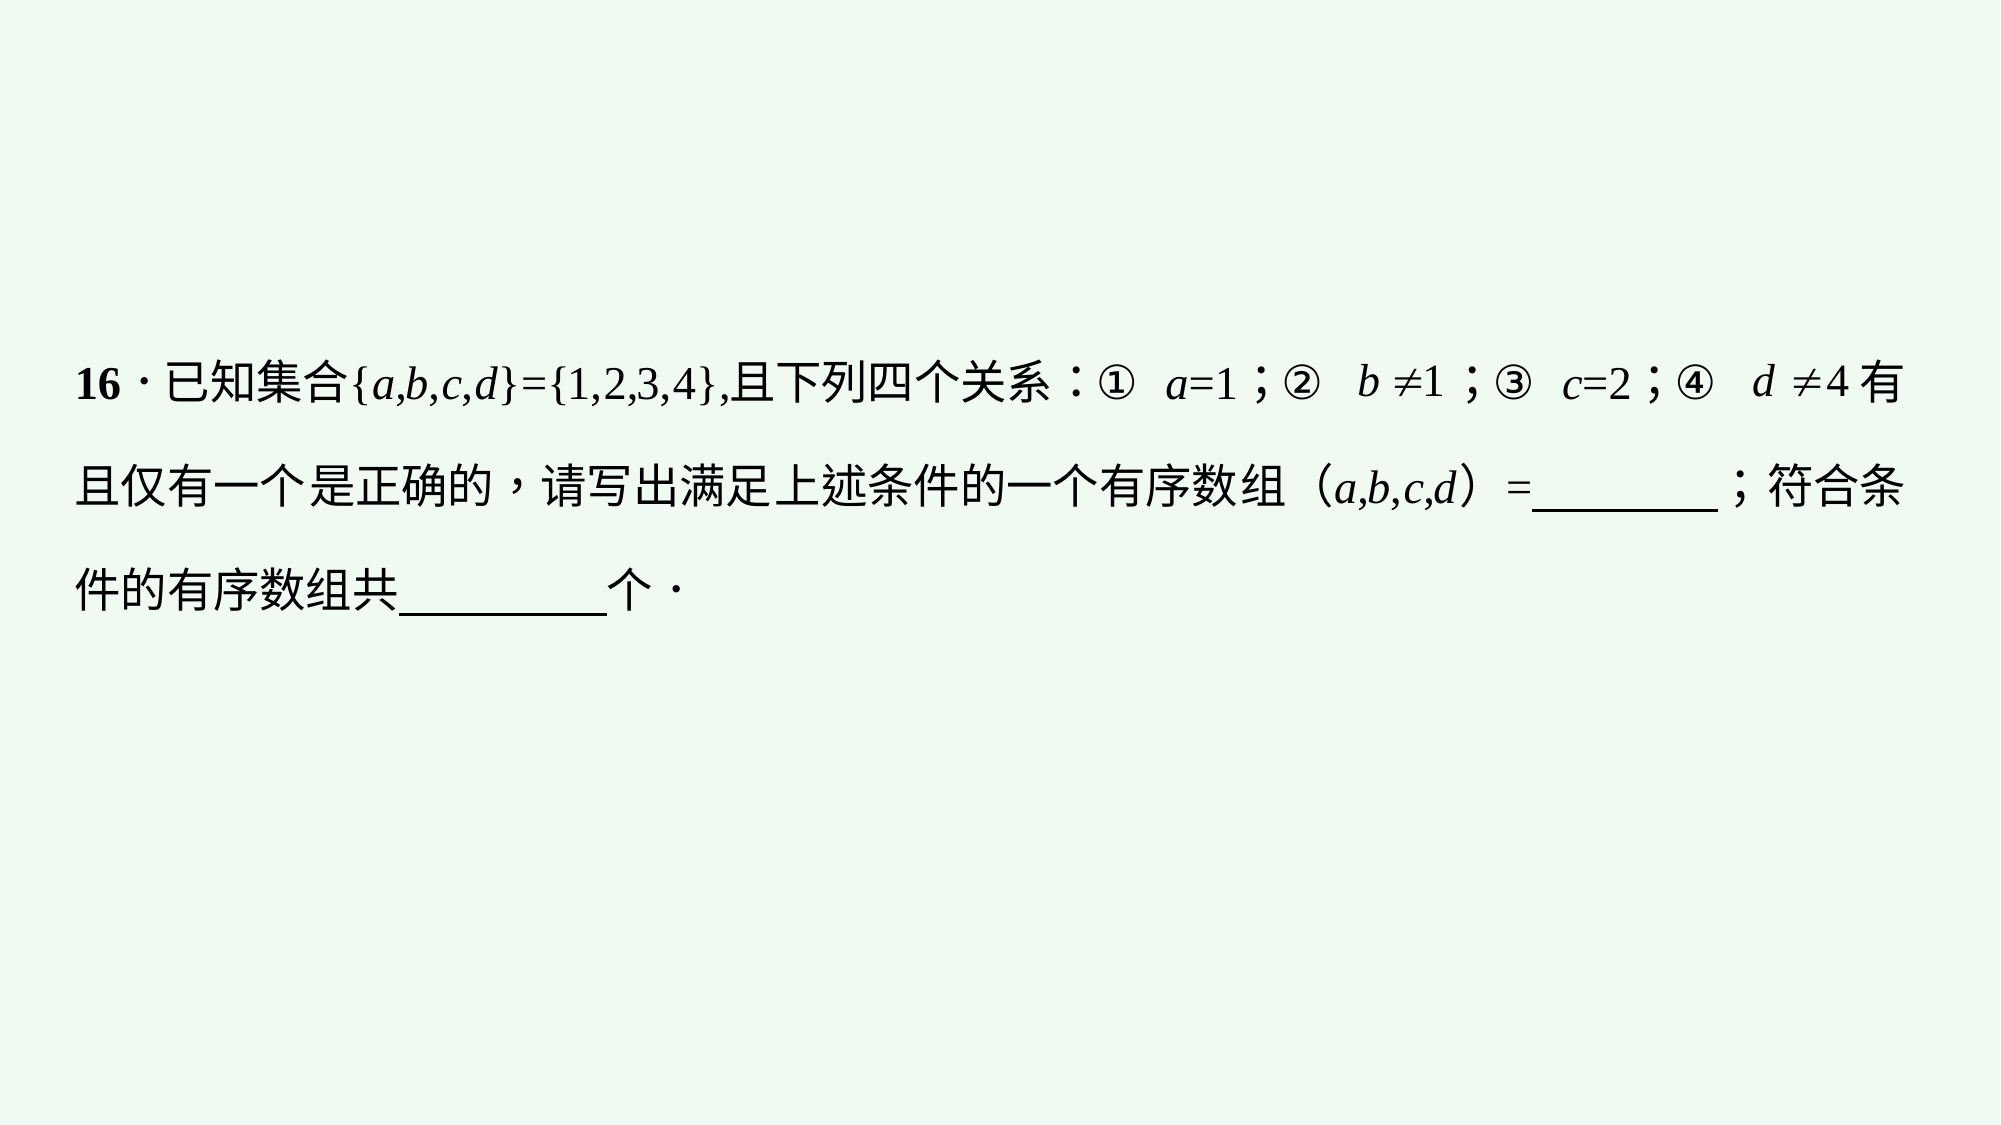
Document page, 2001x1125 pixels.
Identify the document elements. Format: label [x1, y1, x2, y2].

text_box [74, 328, 1907, 645]
